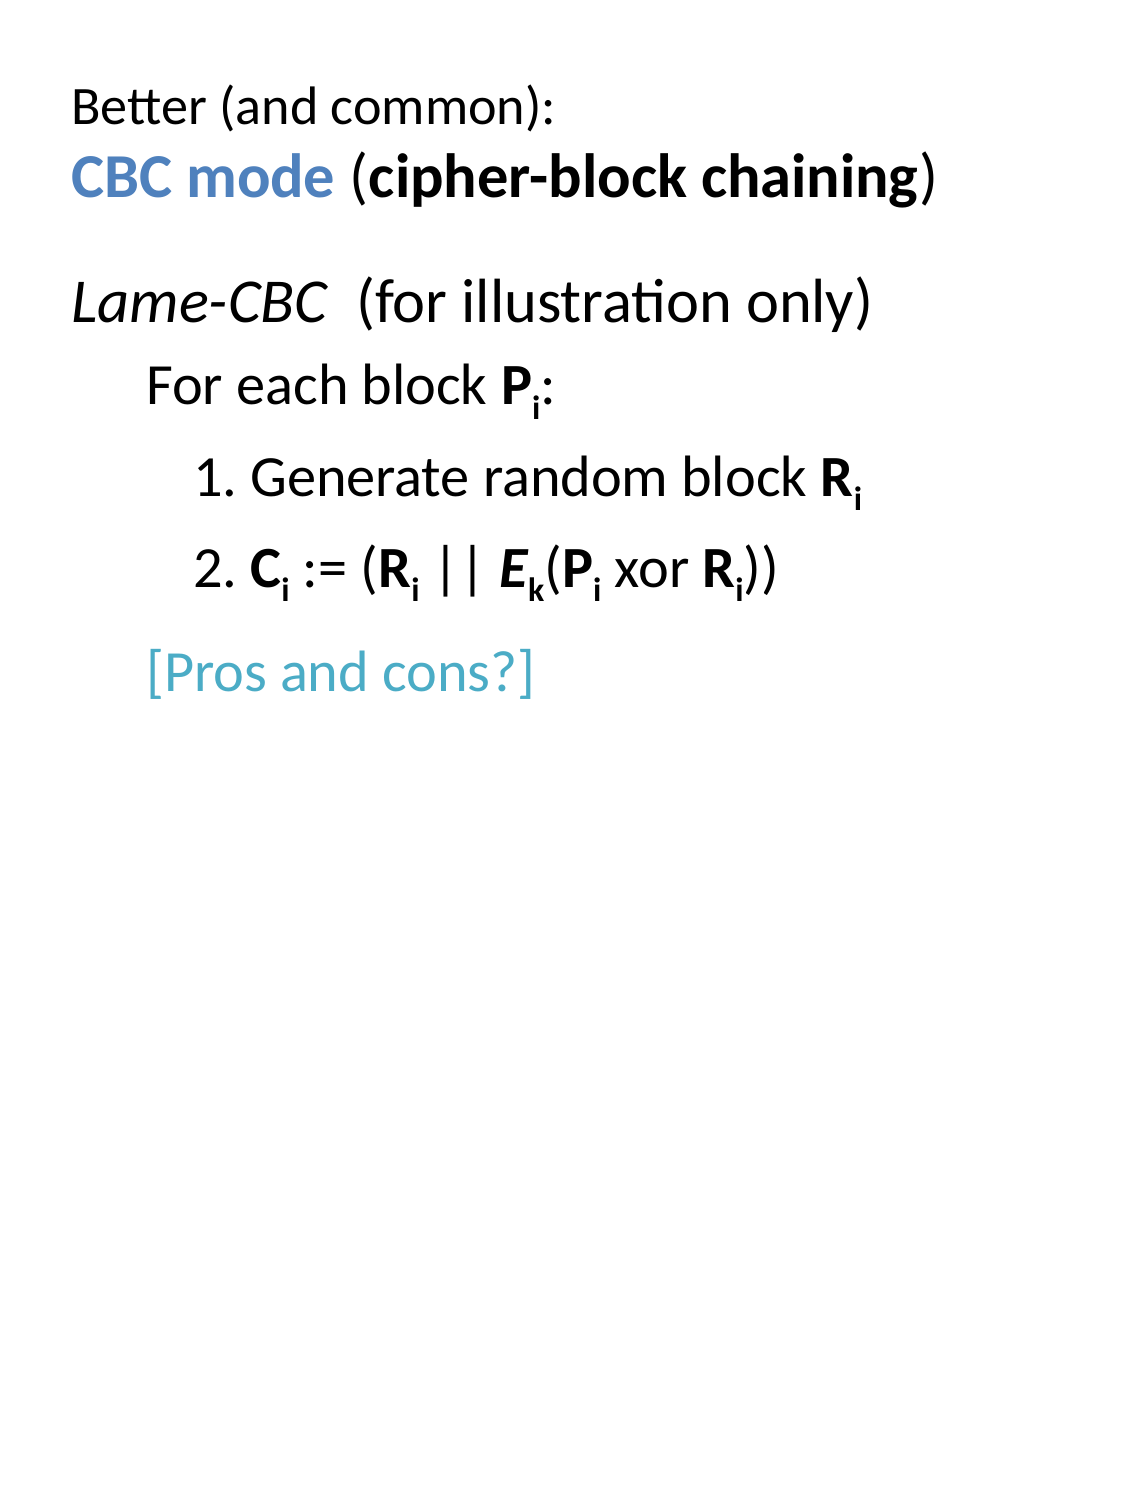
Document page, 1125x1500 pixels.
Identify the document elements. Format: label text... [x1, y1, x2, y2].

list Better (and common): CBC mode (cipher-block chaining) Lame-CBC (for illustration only) For each block Pi: 1. Generate random block Ri 2. Ci := (Ri || Ek(Pi xor Ri)) [Pros and cons?] [56, 62, 1069, 1200]
